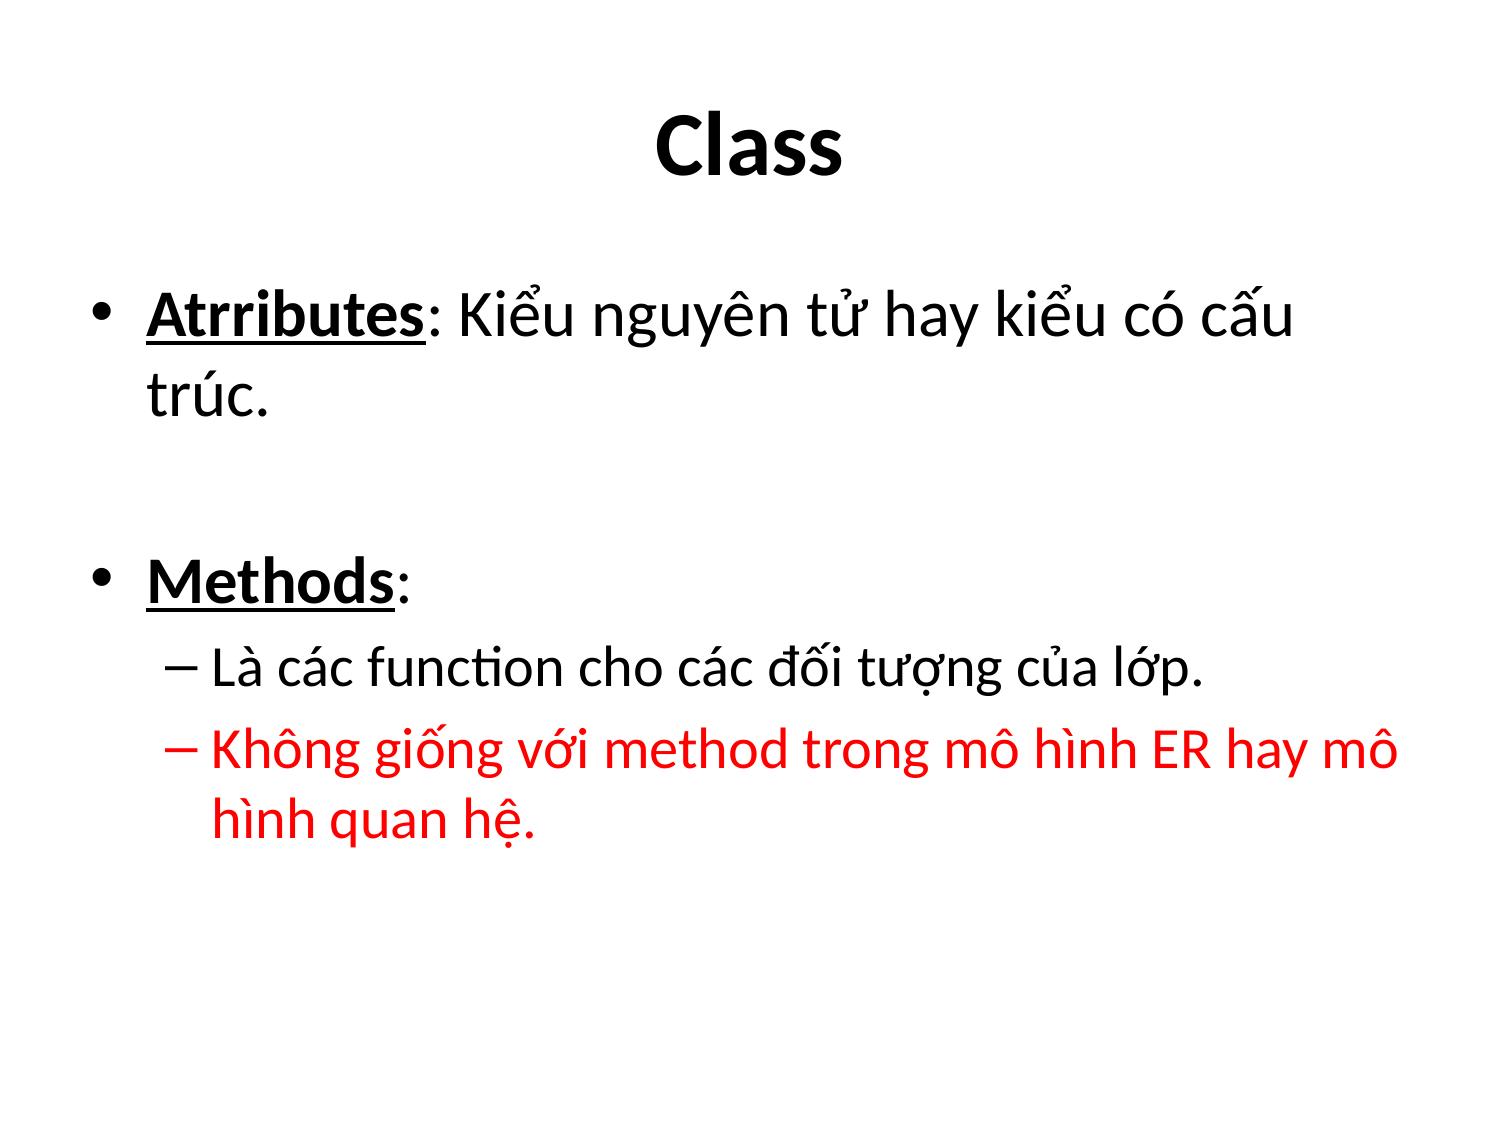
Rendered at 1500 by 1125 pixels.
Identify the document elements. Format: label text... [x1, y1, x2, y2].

list Atrributes: Kiểu nguyên tử hay kiểu có cấu trúc. Methods: Là các function cho các đối tượng của lớp. Không giống với method trong mô hình ER hay mô hình quan hệ. [75, 262, 1425, 1005]
title Class [75, 45, 1425, 233]
